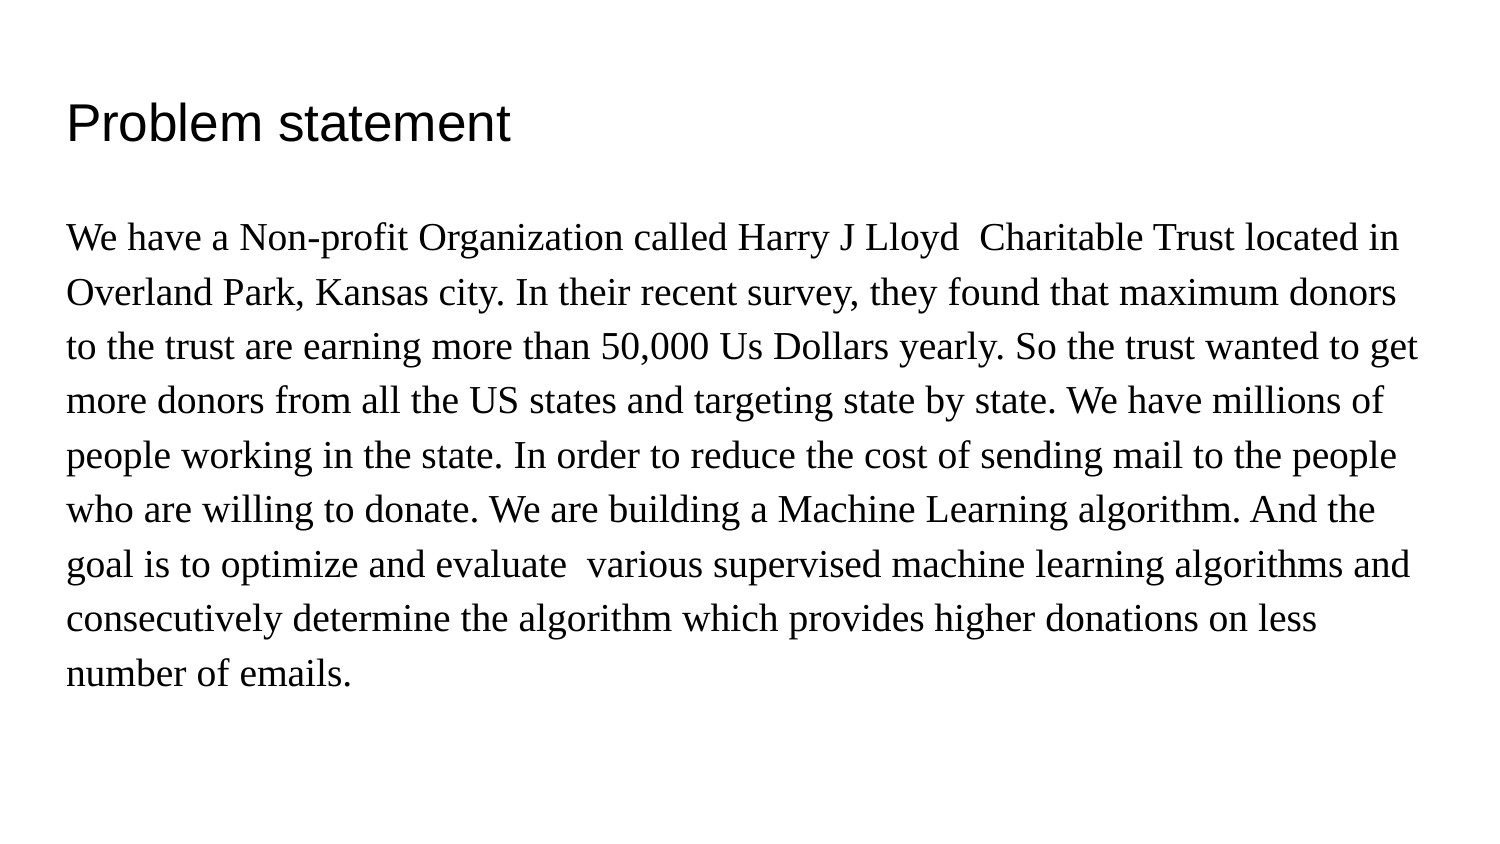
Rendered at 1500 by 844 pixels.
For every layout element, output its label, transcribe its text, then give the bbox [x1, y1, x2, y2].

list We have a Non-profit Organization called Harry J Lloyd Charitable Trust located in Overland Park, Kansas city. In their recent survey, they found that maximum donors to the trust are earning more than 50,000 Us Dollars yearly. So the trust wanted to get more donors from all the US states and targeting state by state. We have millions of people working in the state. In order to reduce the cost of sending mail to the people who are willing to donate. We are building a Machine Learning algorithm. And the goal is to optimize and evaluate various supervised machine learning algorithms and consecutively determine the algorithm which provides higher donations on less number of emails. [51, 189, 1449, 750]
title Problem statement [51, 72, 1449, 167]
